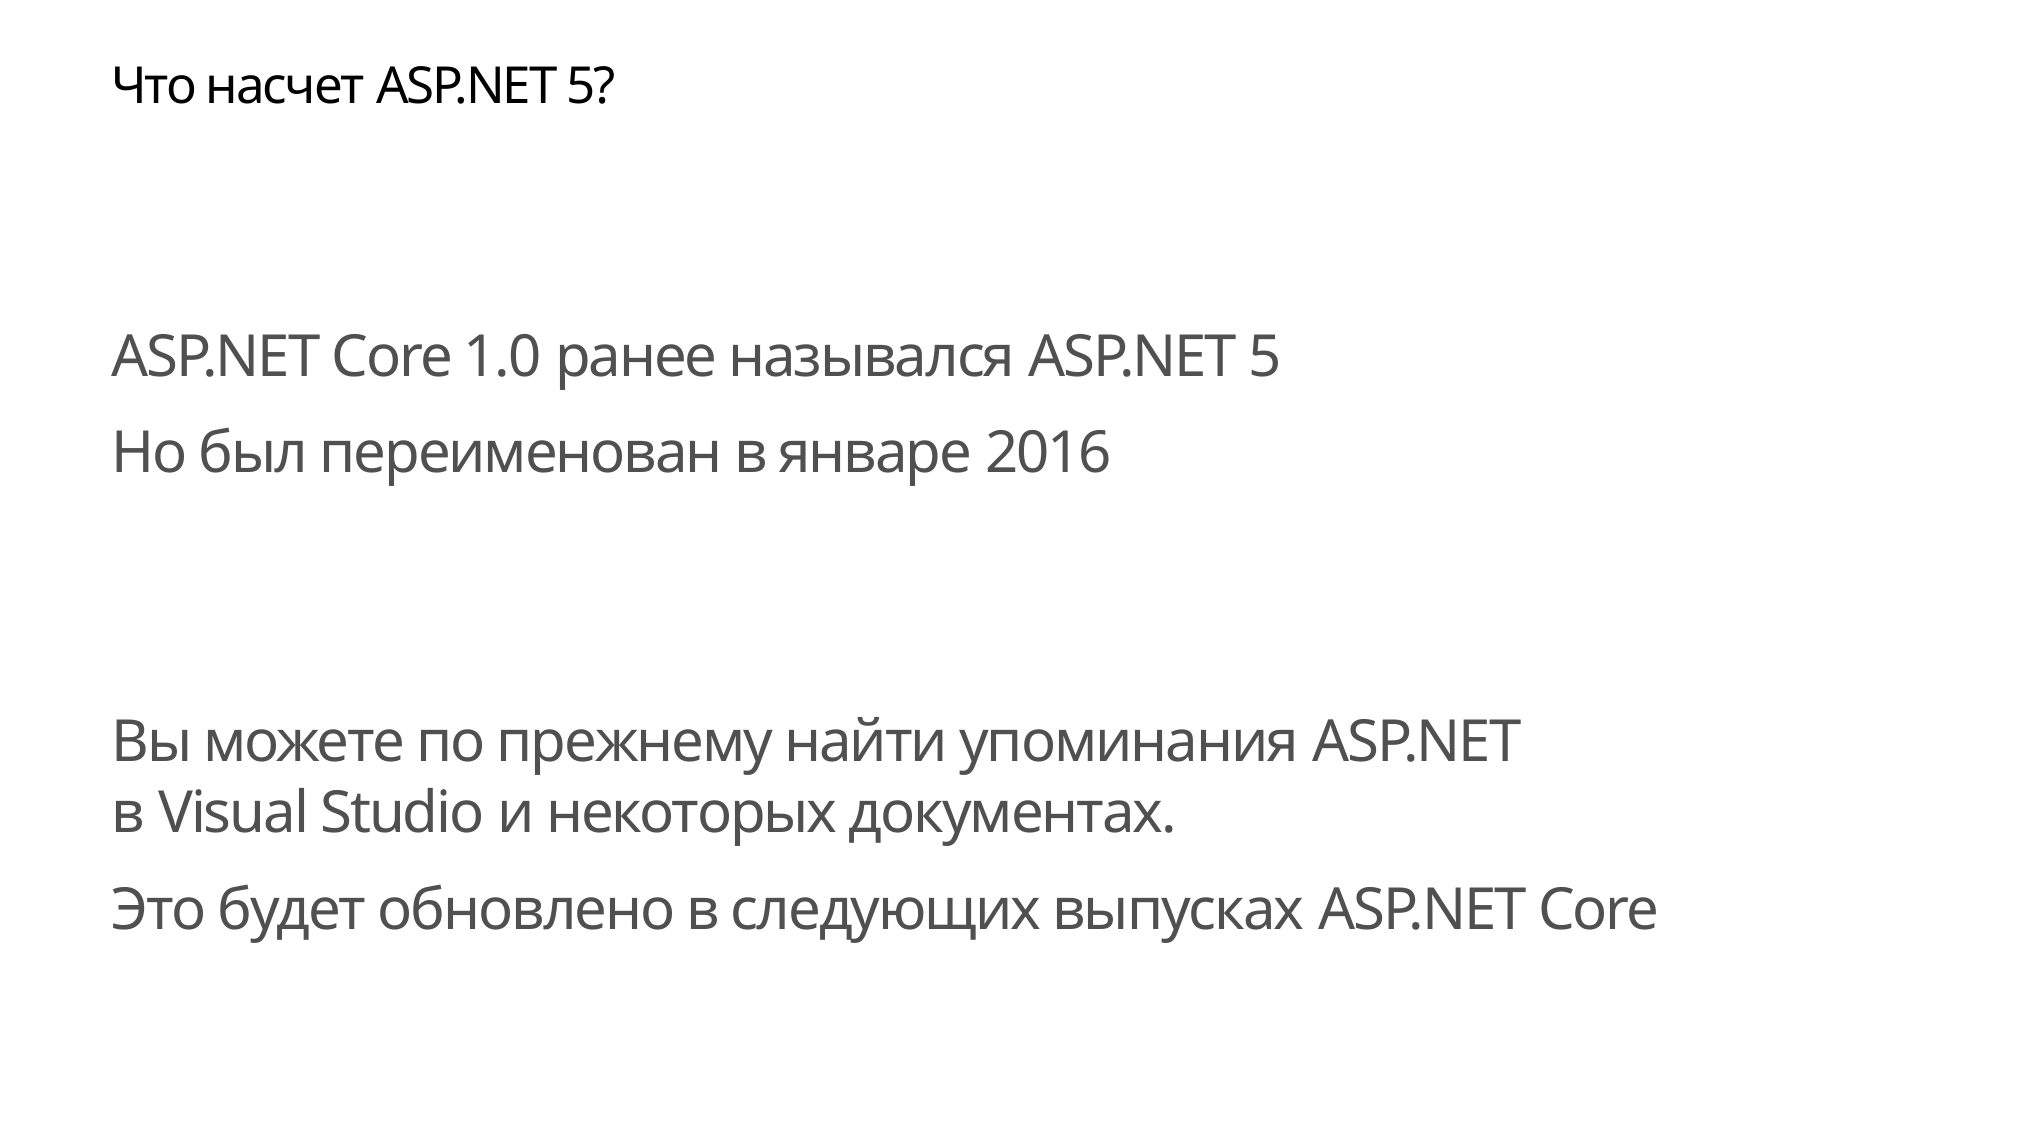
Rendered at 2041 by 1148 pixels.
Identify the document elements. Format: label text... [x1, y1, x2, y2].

list ASP.NET Core 1.0 ранее назывался ASP.NET 5 Но был переименован в январе 2016 Announcement post More details Вы можете по прежнему найти упоминания ASP.NET в Visual Studio и некоторых документах. Это будет обновлено в следующих выпусках ASP.NET Core [87, 304, 1988, 965]
title Что насчет ASP.NET 5? [87, 38, 1953, 131]
